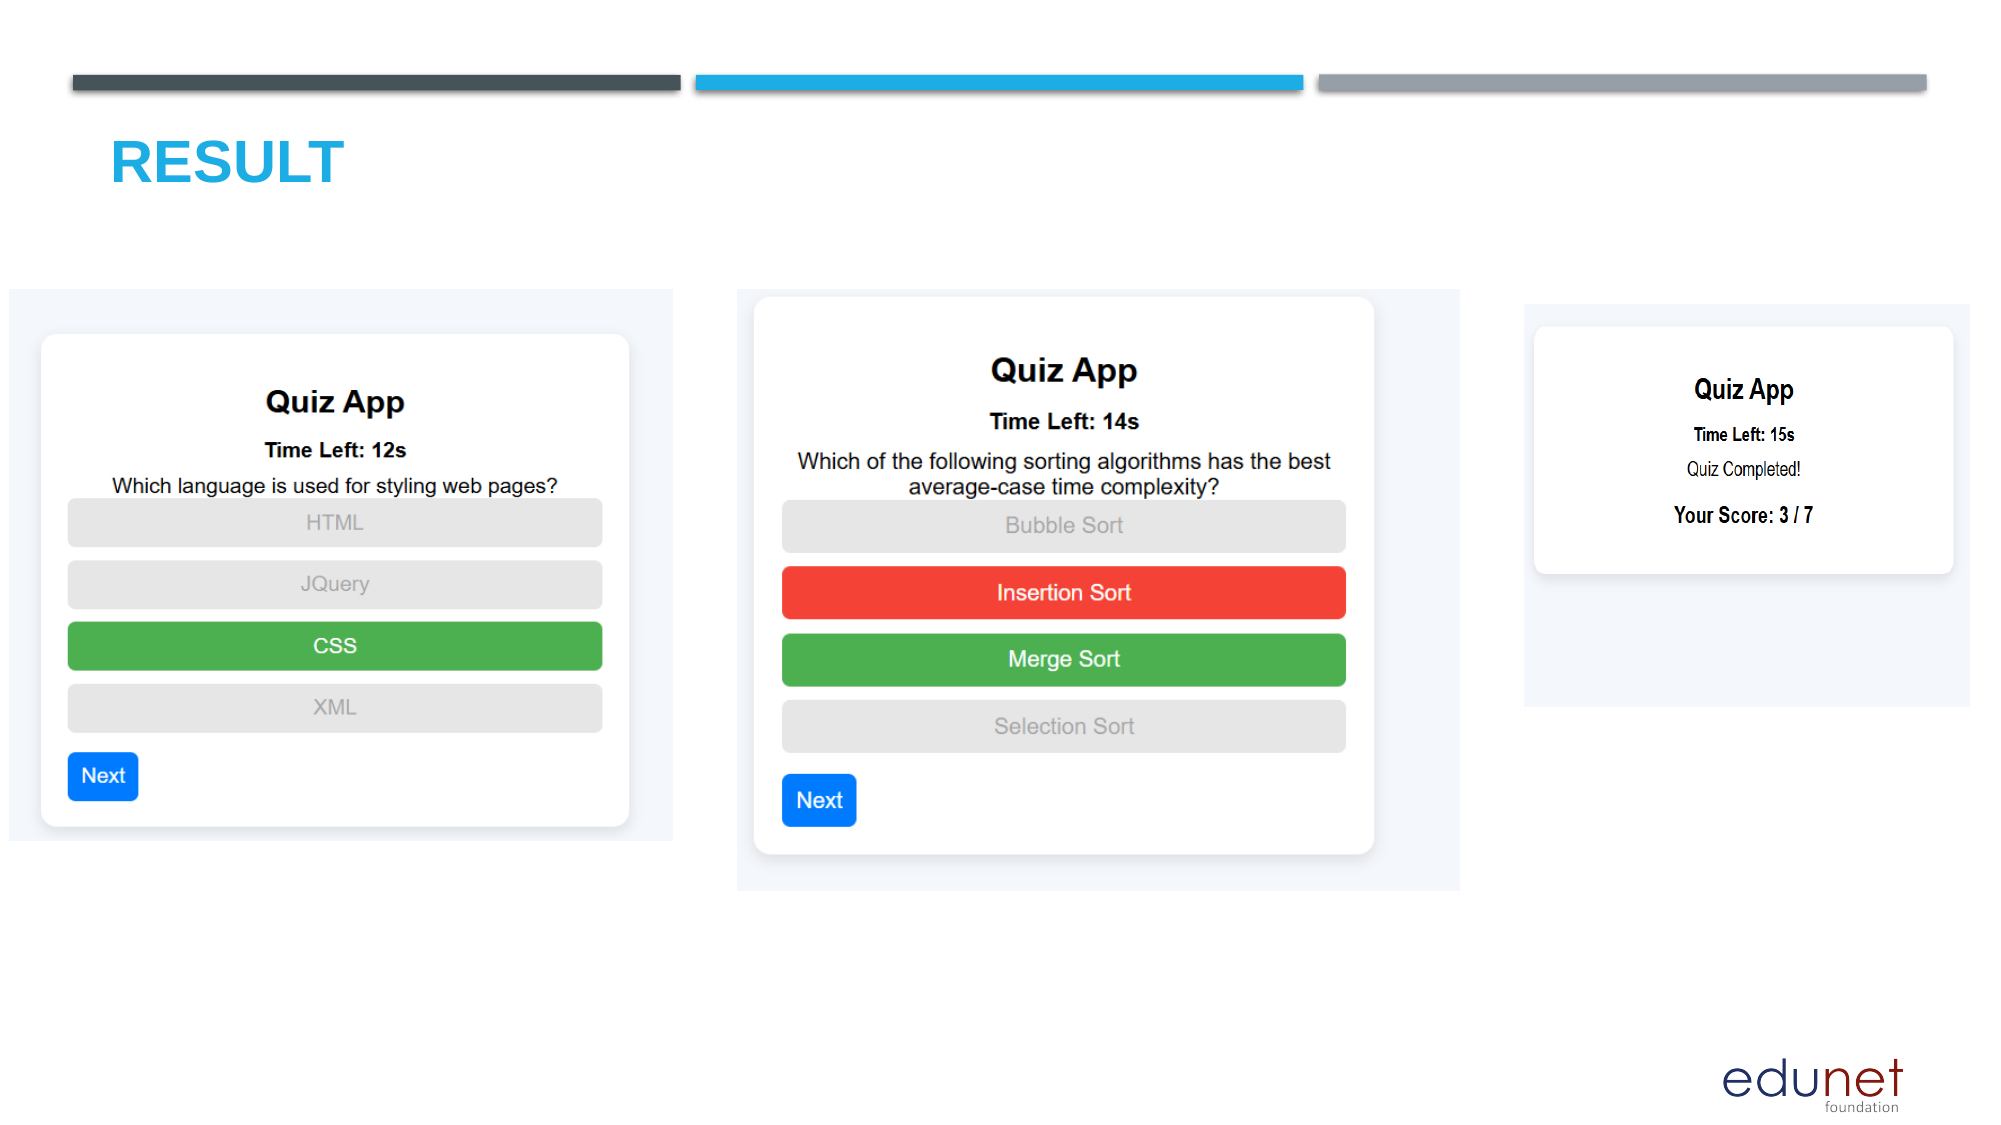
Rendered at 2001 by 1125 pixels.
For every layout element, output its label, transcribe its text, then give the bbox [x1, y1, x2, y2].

picture [1523, 303, 1970, 708]
picture [736, 288, 1460, 892]
title Result [95, 115, 1905, 203]
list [8, 288, 673, 842]
picture [1719, 1056, 1905, 1116]
